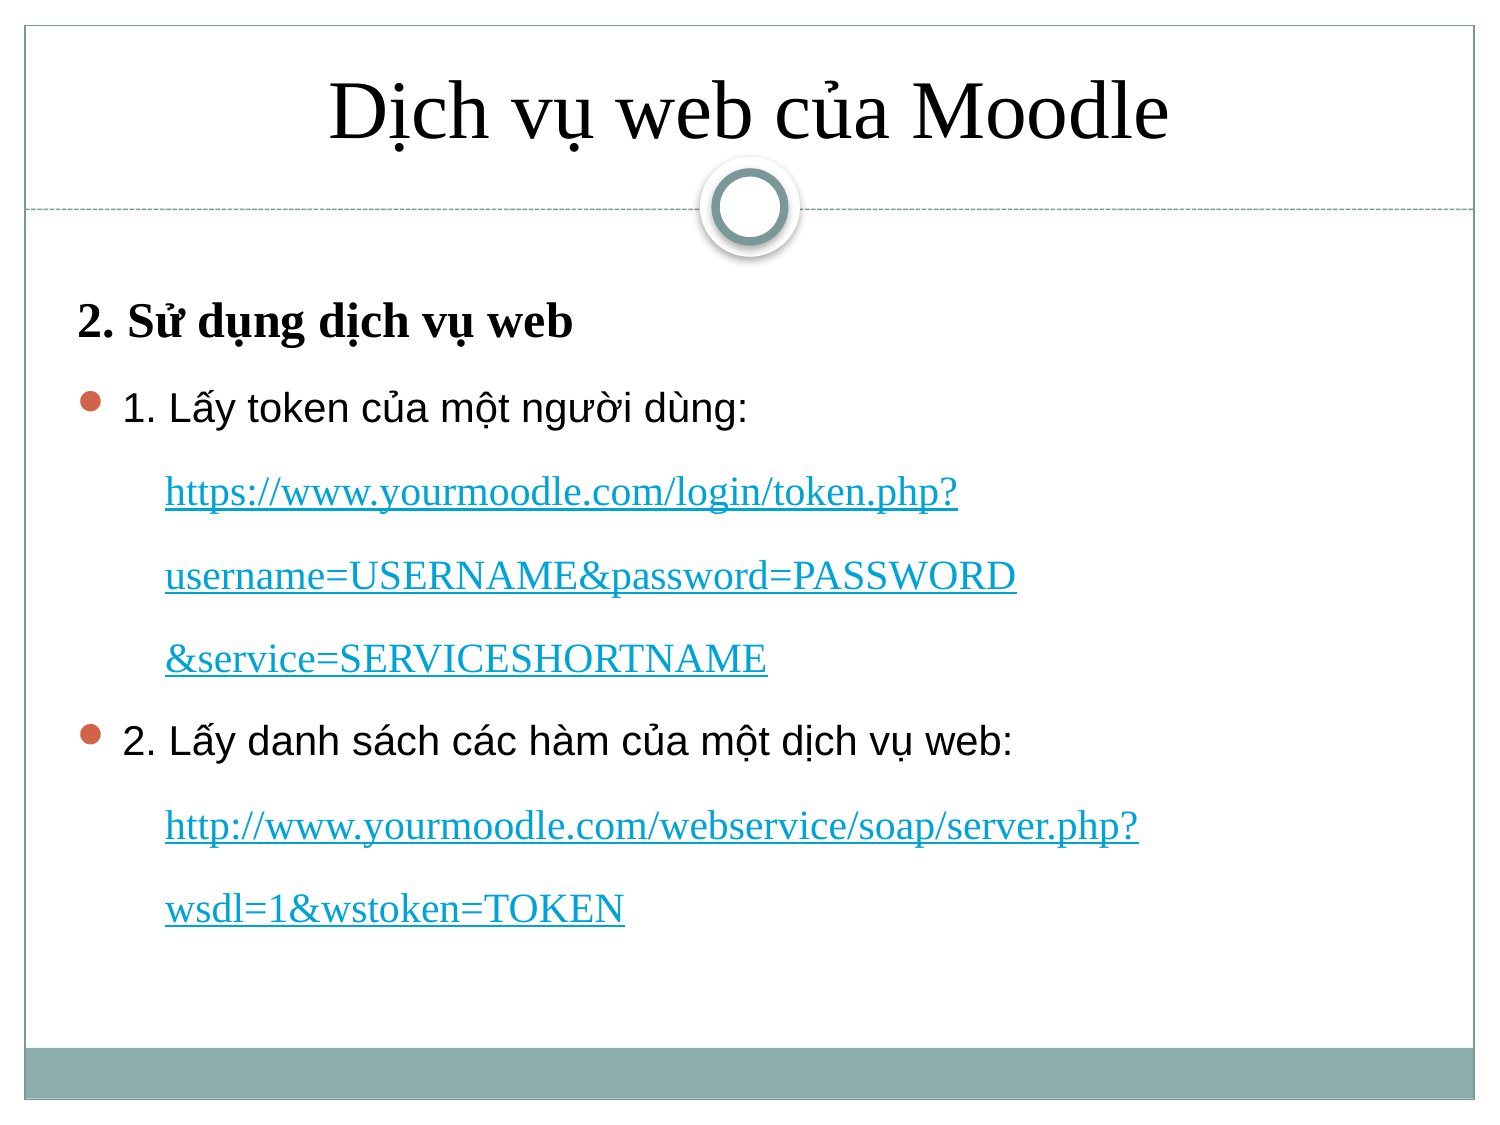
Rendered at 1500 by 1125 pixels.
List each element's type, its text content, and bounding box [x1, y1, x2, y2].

text_box Dịch vụ web của Moodle [62, 50, 1438, 163]
list 2. Sử dụng dịch vụ web 1. Lấy token của một người dùng: https://www.yourmoodle.com/login/token.php? username=USERNAME&password=PASSWORD &service=SERVICESHORTNAME 2. Lấy danh sách các hàm của một dịch vụ web: http://www.yourmoodle.com/webservice/soap/server.php? wsdl=1&wstoken=TOKEN [62, 249, 1450, 1013]
